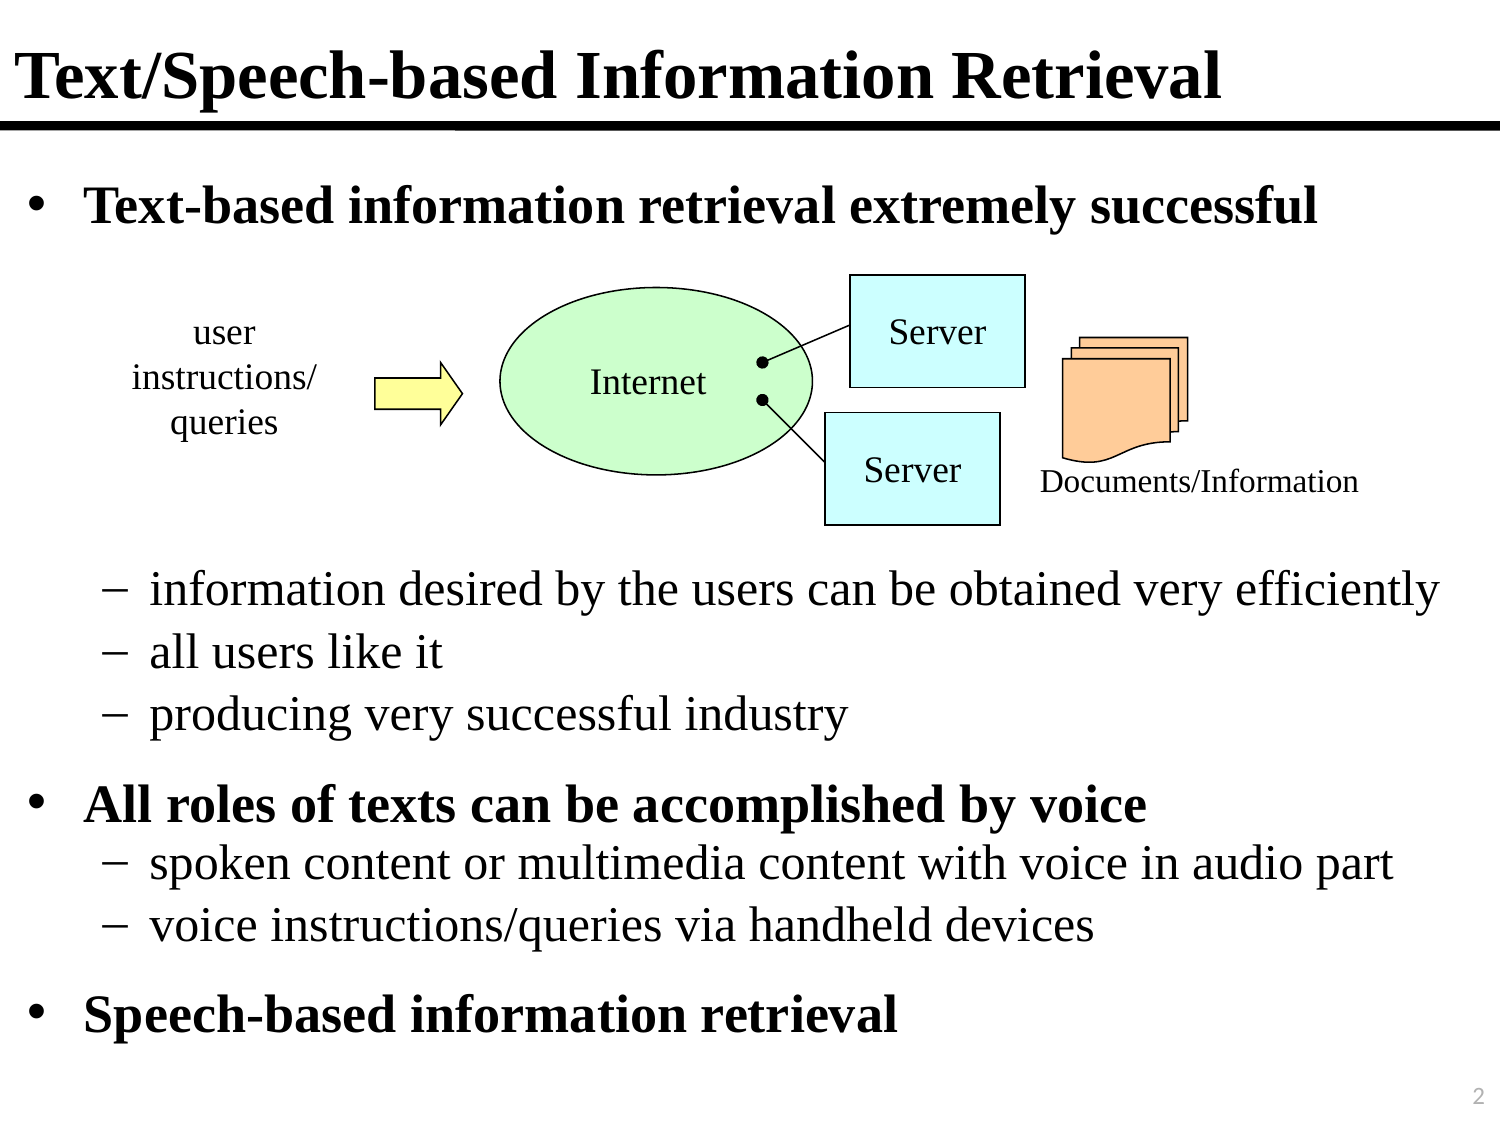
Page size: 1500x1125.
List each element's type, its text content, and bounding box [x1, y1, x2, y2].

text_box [112, 274, 1404, 526]
text_box Text/Speech-based Information Retrieval [0, 126, 1499, 131]
list Text-based information retrieval extremely successful information desired by the users can be obtained very efficiently all users like it producing very successful industry All roles of texts can be accomplished by voice spoken content or multimedia content with voice in audio part voice instructions/queries via handheld devices Speech-based information retrieval [12, 162, 1500, 1052]
slide_number 2 [1162, 1065, 1500, 1125]
text_box Text/Speech-based Information Retrieval [0, 12, 1499, 125]
